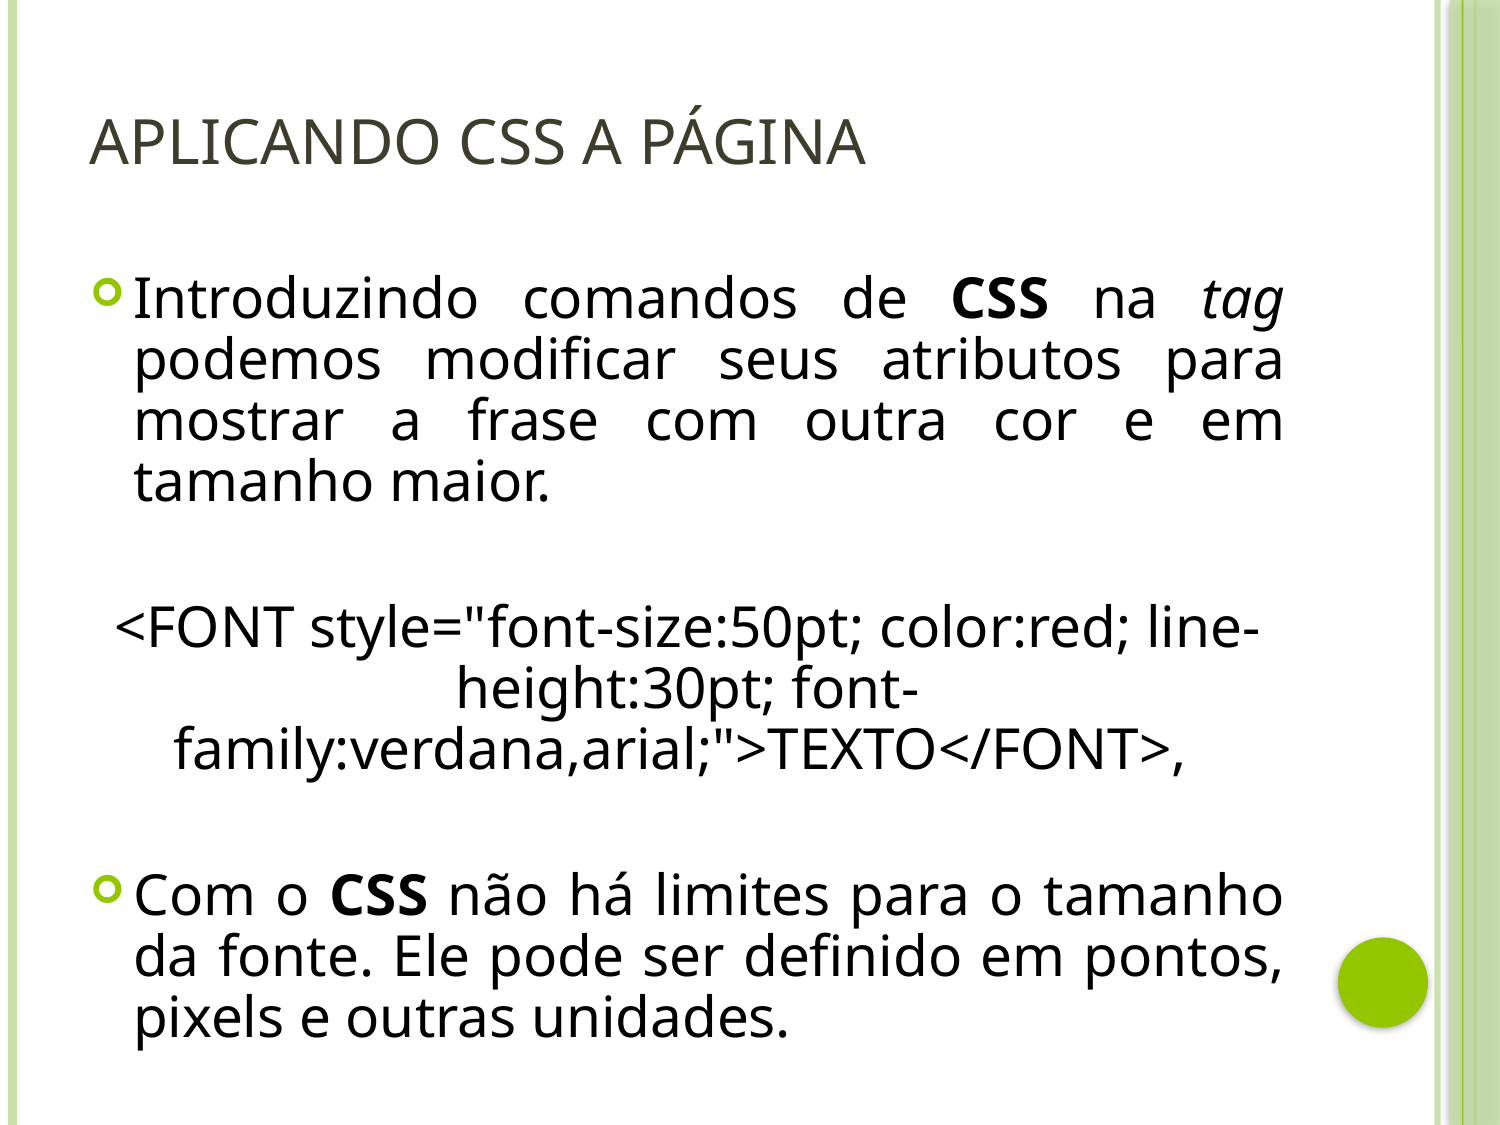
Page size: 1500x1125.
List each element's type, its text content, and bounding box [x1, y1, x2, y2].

title Aplicando CSS a página [75, 45, 1300, 185]
list Introduzindo comandos de CSS na tag podemos modificar seus atributos para mostrar a frase com outra cor e em tamanho maior. <FONT style="font-size:50pt; color:red; line-height:30pt; font-family:verdana,arial;">TEXTO</FONT>, Com o CSS não há limites para o tamanho da fonte. Ele pode ser definido em pontos, pixels e outras unidades. [75, 262, 1300, 1062]
